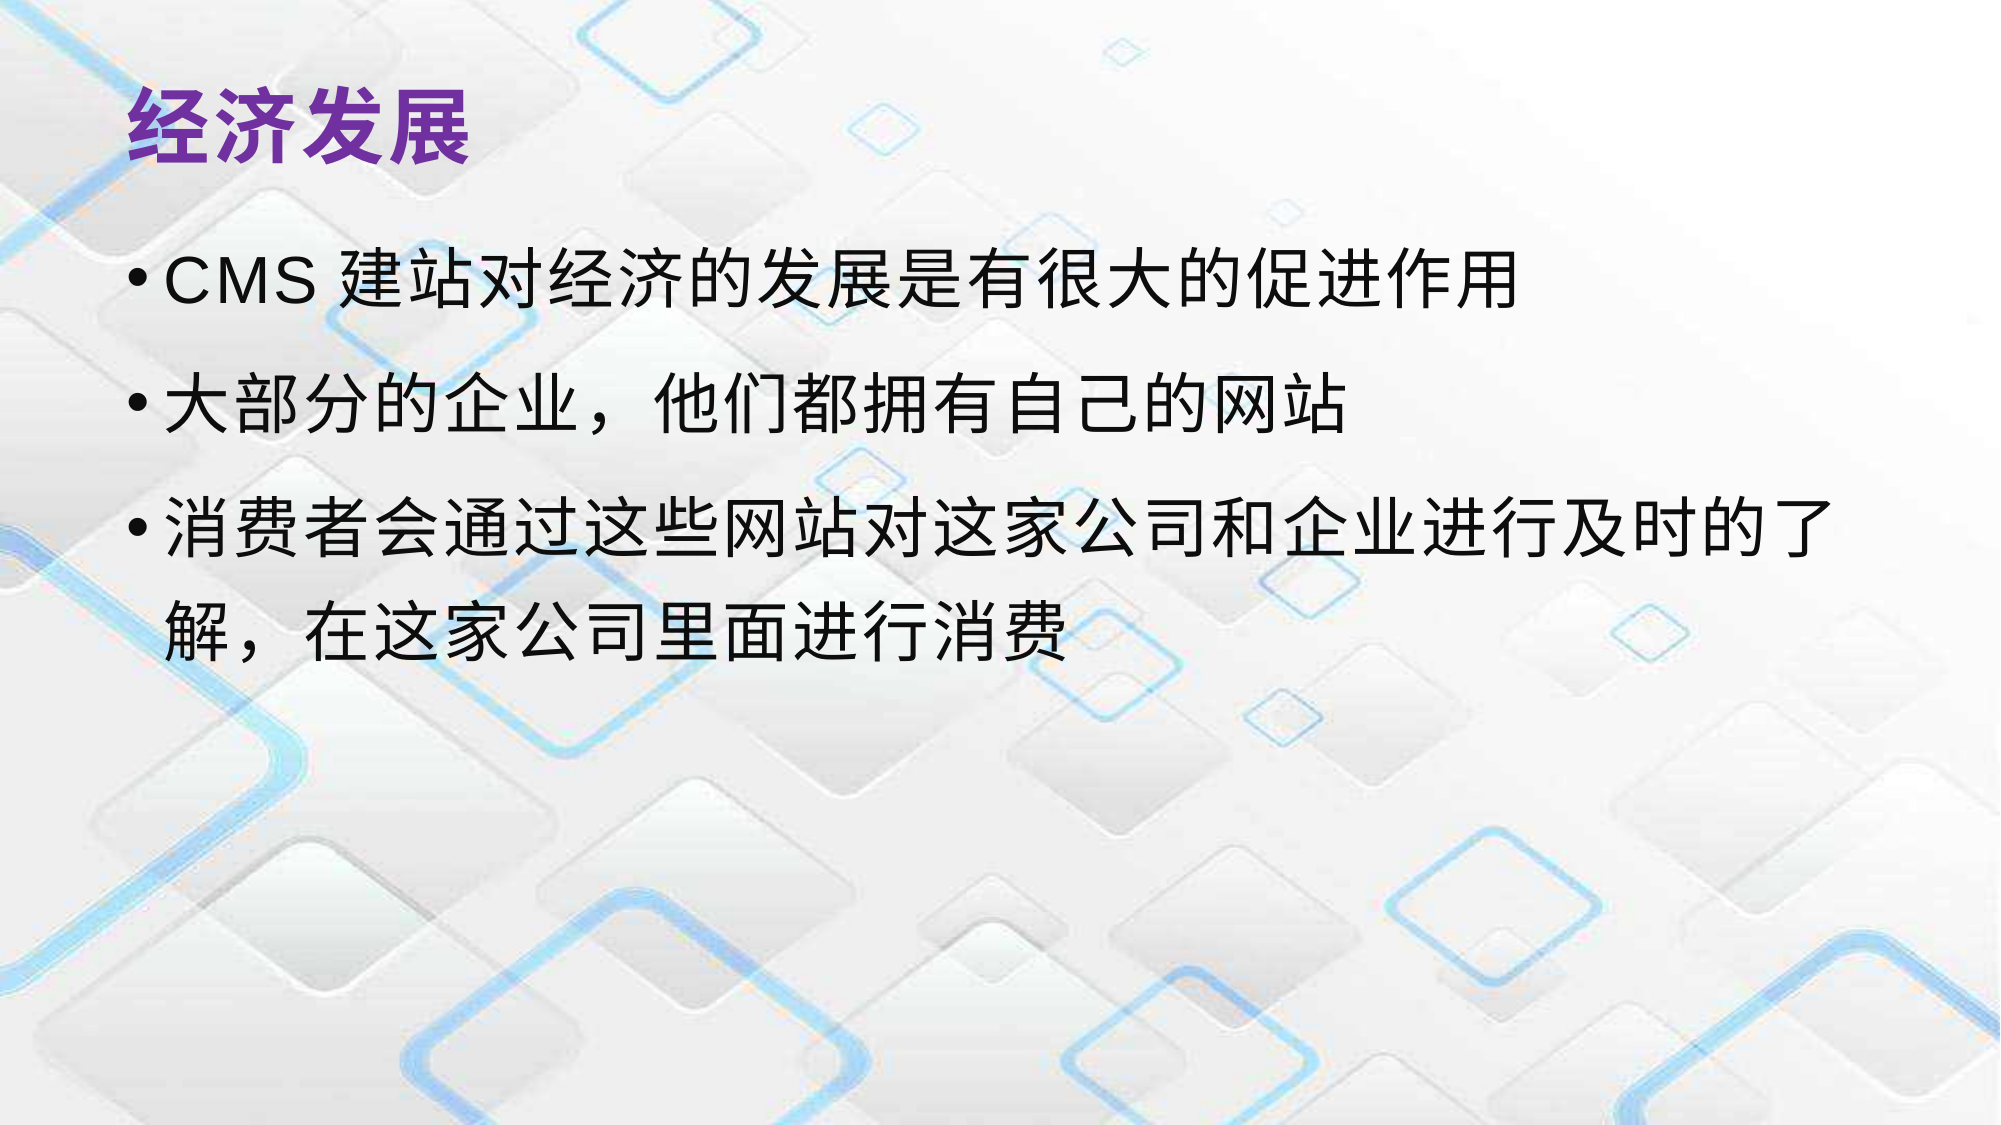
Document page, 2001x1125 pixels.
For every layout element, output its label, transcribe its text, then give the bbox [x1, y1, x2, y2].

picture [0, 0, 2001, 1125]
list CMS建站对经济的发展是有很大的促进作用 大部分的企业，他们都拥有自己的网站 消费者会通过这些网站对这家公司和企业进行及时的了解，在这家公司里面进行消费 [109, 212, 1891, 1040]
title 经济发展 [109, 70, 1891, 178]
